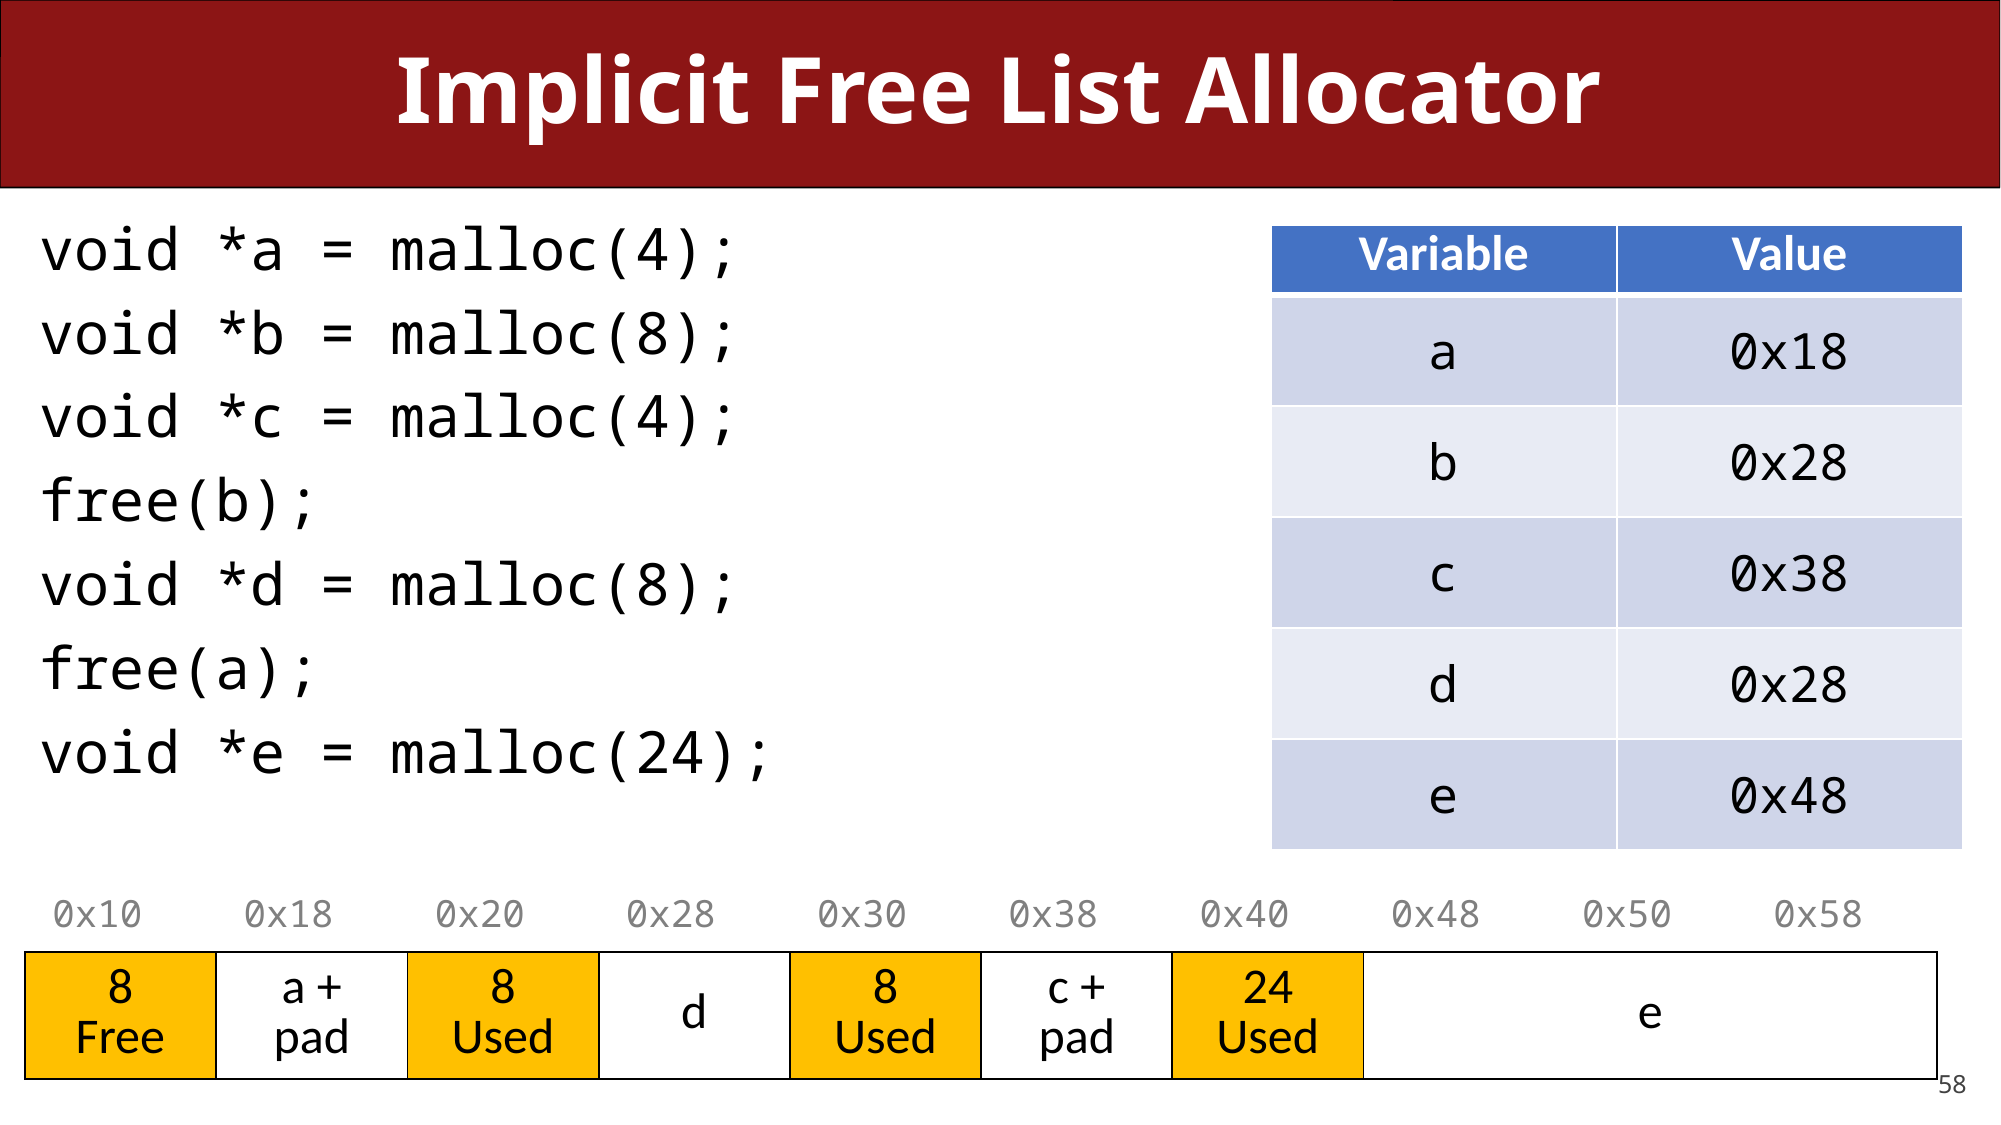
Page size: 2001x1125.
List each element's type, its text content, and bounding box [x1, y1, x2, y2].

table_cell b [1272, 407, 1616, 516]
table_header 0x48 [1364, 838, 1555, 951]
table_cell d [1272, 629, 1616, 738]
title Implicit Free List Allocator [75, 0, 1925, 188]
table_header 0x38 [981, 838, 1172, 951]
table_cell 24 Used [1173, 953, 1363, 1078]
list void *a = malloc(4); void *b = malloc(8); void *c = malloc(4); free(b); void *d = malloc(8); free(a); void *e = malloc(24); [24, 212, 1963, 838]
table_cell e [1364, 953, 1936, 1078]
table_header 0x20 [407, 838, 599, 951]
table_cell e [1272, 740, 1616, 838]
table_header 0x40 [1172, 838, 1364, 951]
table_cell c + pad [982, 953, 1171, 1078]
table_header 0x58 [1746, 838, 1937, 951]
table_header Variable [1272, 226, 1616, 292]
table_header 0x10 [25, 838, 216, 951]
table_cell 0x38 [1618, 518, 1962, 627]
table_cell 8 Used [408, 953, 598, 1078]
table_header 0x50 [1555, 838, 1746, 951]
table_cell d [600, 953, 789, 1078]
table_cell 8 Used [791, 953, 980, 1078]
table_cell a + pad [217, 953, 407, 1078]
table_cell 0x28 [1618, 407, 1962, 516]
table_cell c [1272, 518, 1616, 627]
table_header 0x18 [216, 838, 407, 951]
table_header Value [1618, 226, 1962, 292]
table_cell 0x18 [1618, 298, 1962, 405]
table_cell a [1272, 298, 1616, 405]
table_cell 0x48 [1618, 740, 1962, 849]
table_header 0x30 [790, 838, 981, 951]
table_cell 0x28 [1618, 629, 1962, 738]
table_cell 8 Free [26, 953, 215, 1078]
table_header 0x28 [599, 838, 790, 951]
